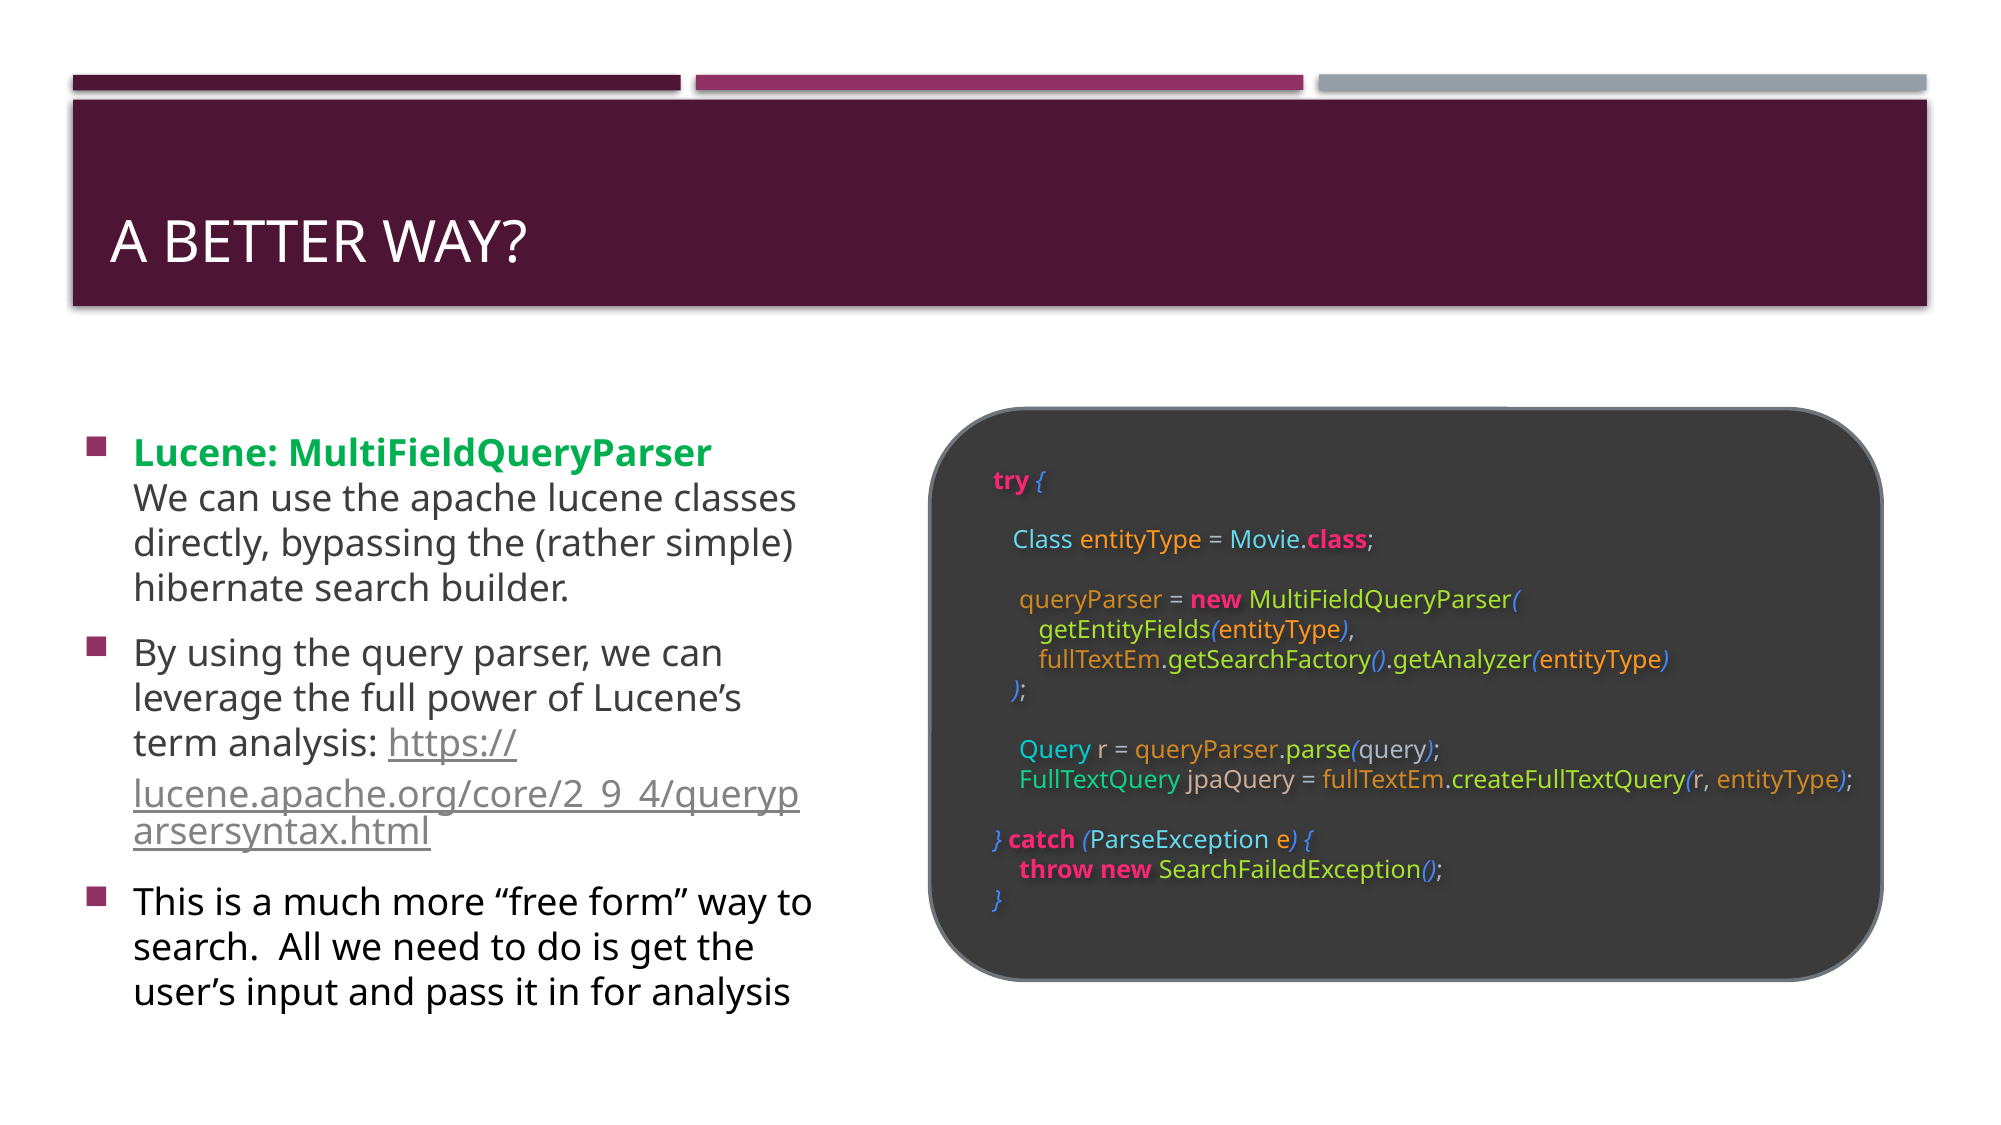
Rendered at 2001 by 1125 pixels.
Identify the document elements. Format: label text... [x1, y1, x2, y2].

title A better way? [95, 119, 1905, 282]
text_box [832, 829, 1523, 935]
text_box [927, 406, 1871, 827]
text_box try { Class entityType = Movie.class; queryParser = new MultiFieldQueryParser( getEntityFields(entityType), fullTextEm.getSearchFactory().getAnalyzer(entityType) ); Query r = queryParser.parse(query); FullTextQuery jpaQuery = fullTextEm.createFullTextQuery(r, entityType); } catch (ParseException e) { throw new SearchFailedException(); } [978, 456, 2000, 921]
text_box [948, 932, 1872, 983]
list Lucene: MultiFieldQueryParser We can use the apache lucene classes directly, bypassing the (rather simple) hibernate search builder. By using the query parser, we can leverage the full power of Lucene’s term analysis: https://lucene.apache.org/core/2_9_4/queryparsersyntax.html This is a much more “free form” way to search. All we need to do is get the user’s input and pass it in for analysis [68, 346, 832, 1059]
